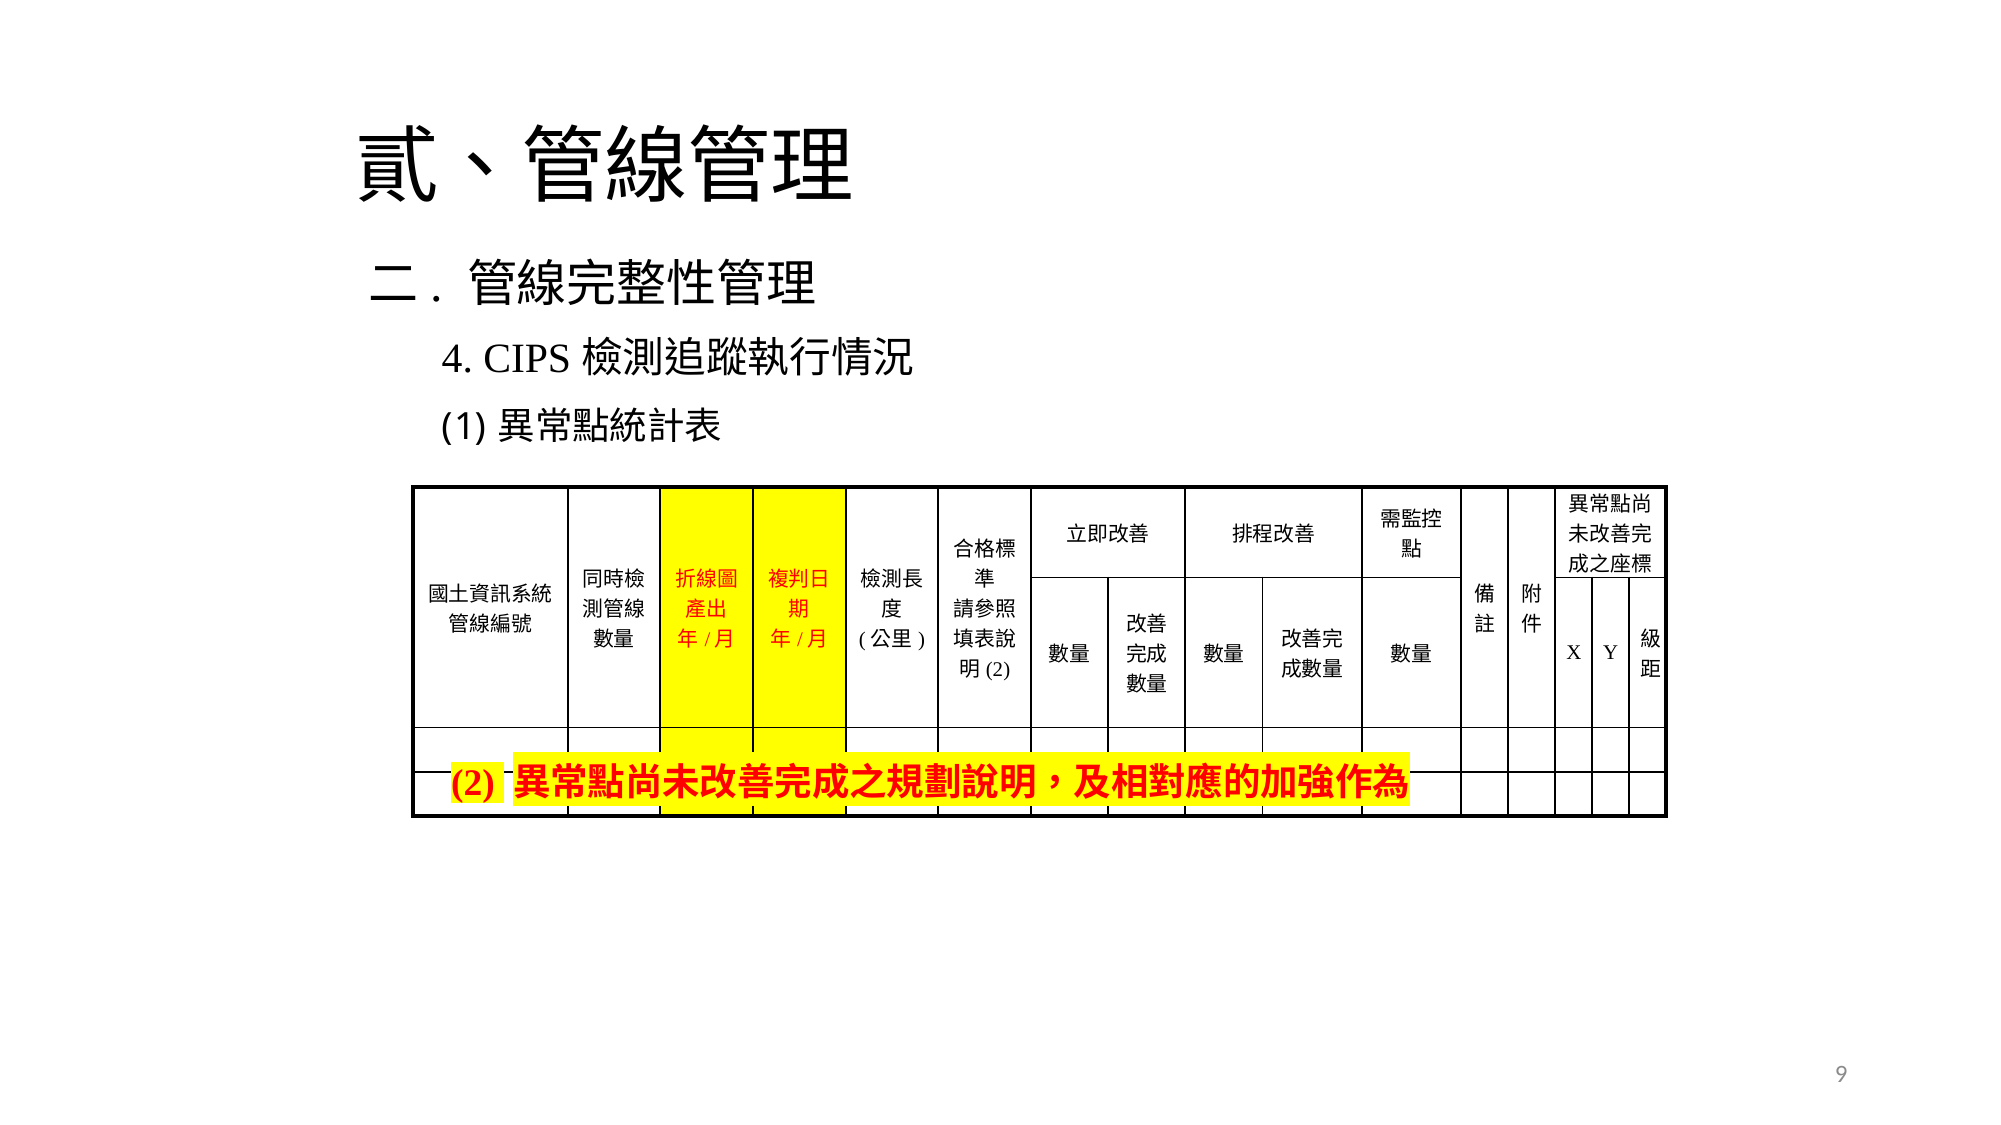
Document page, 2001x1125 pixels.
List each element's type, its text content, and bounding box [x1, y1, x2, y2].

table_header 需監控點 [1363, 489, 1460, 577]
table_cell [1363, 773, 1460, 814]
table_cell [1263, 728, 1361, 750]
table_cell [1109, 728, 1184, 750]
table_cell [1556, 773, 1591, 814]
table_cell [754, 728, 845, 750]
table_cell 改善完成數量 [1263, 578, 1361, 727]
table_cell [1593, 773, 1628, 814]
table_cell [661, 728, 752, 750]
table_cell [569, 728, 659, 750]
table_cell [415, 773, 567, 814]
slide_number 9 [1412, 1042, 1863, 1103]
table_cell 改善完成數量 [1109, 578, 1184, 727]
table_cell 數量 [1363, 578, 1460, 727]
table_cell [1462, 773, 1507, 814]
table_cell [1462, 728, 1507, 771]
table_header 附件 [1509, 489, 1554, 727]
table_cell X [1556, 578, 1591, 727]
table_cell [415, 728, 567, 771]
table_cell 數量 [1032, 578, 1107, 727]
list 二. 管線完整性管理 4. CIPS檢測追蹤執行情況 異常點統計表 [353, 250, 1607, 763]
table_header 合格標準 請參照 填表說明(2) [939, 489, 1030, 727]
table_header 排程改善 [1186, 489, 1361, 577]
table_header 複判日期 年/月 [754, 489, 845, 727]
table_header 折線圖產出 年/月 [661, 489, 752, 727]
table_cell [1593, 728, 1628, 771]
table_cell [1032, 728, 1107, 750]
title 貳、管線管理 [353, 74, 1647, 263]
table_header 立即改善 [1032, 489, 1184, 577]
table_cell [1509, 773, 1554, 814]
table_header 檢測長度 (公里) [847, 489, 937, 727]
table_cell 級距 [1630, 578, 1664, 727]
text_box (2) 異常點尚未改善完成之規劃說明，及相對應的加強作為 [436, 750, 1426, 811]
table_cell [939, 728, 1030, 750]
table_cell [1630, 728, 1664, 771]
table_header 備註 [1462, 489, 1507, 727]
table_cell [1556, 728, 1591, 771]
table_cell [1630, 773, 1664, 814]
table_cell [847, 728, 937, 750]
table_cell [1509, 728, 1554, 771]
table_header 同時檢測管線數量 [569, 489, 659, 727]
table_header 異常點尚未改善完成之座標 [1556, 489, 1664, 577]
table_header 國土資訊系統 管線編號 [415, 489, 567, 727]
table_cell [1363, 728, 1460, 771]
table_cell Y [1593, 578, 1628, 727]
table_cell [1186, 728, 1262, 750]
table_cell 數量 [1186, 578, 1262, 727]
